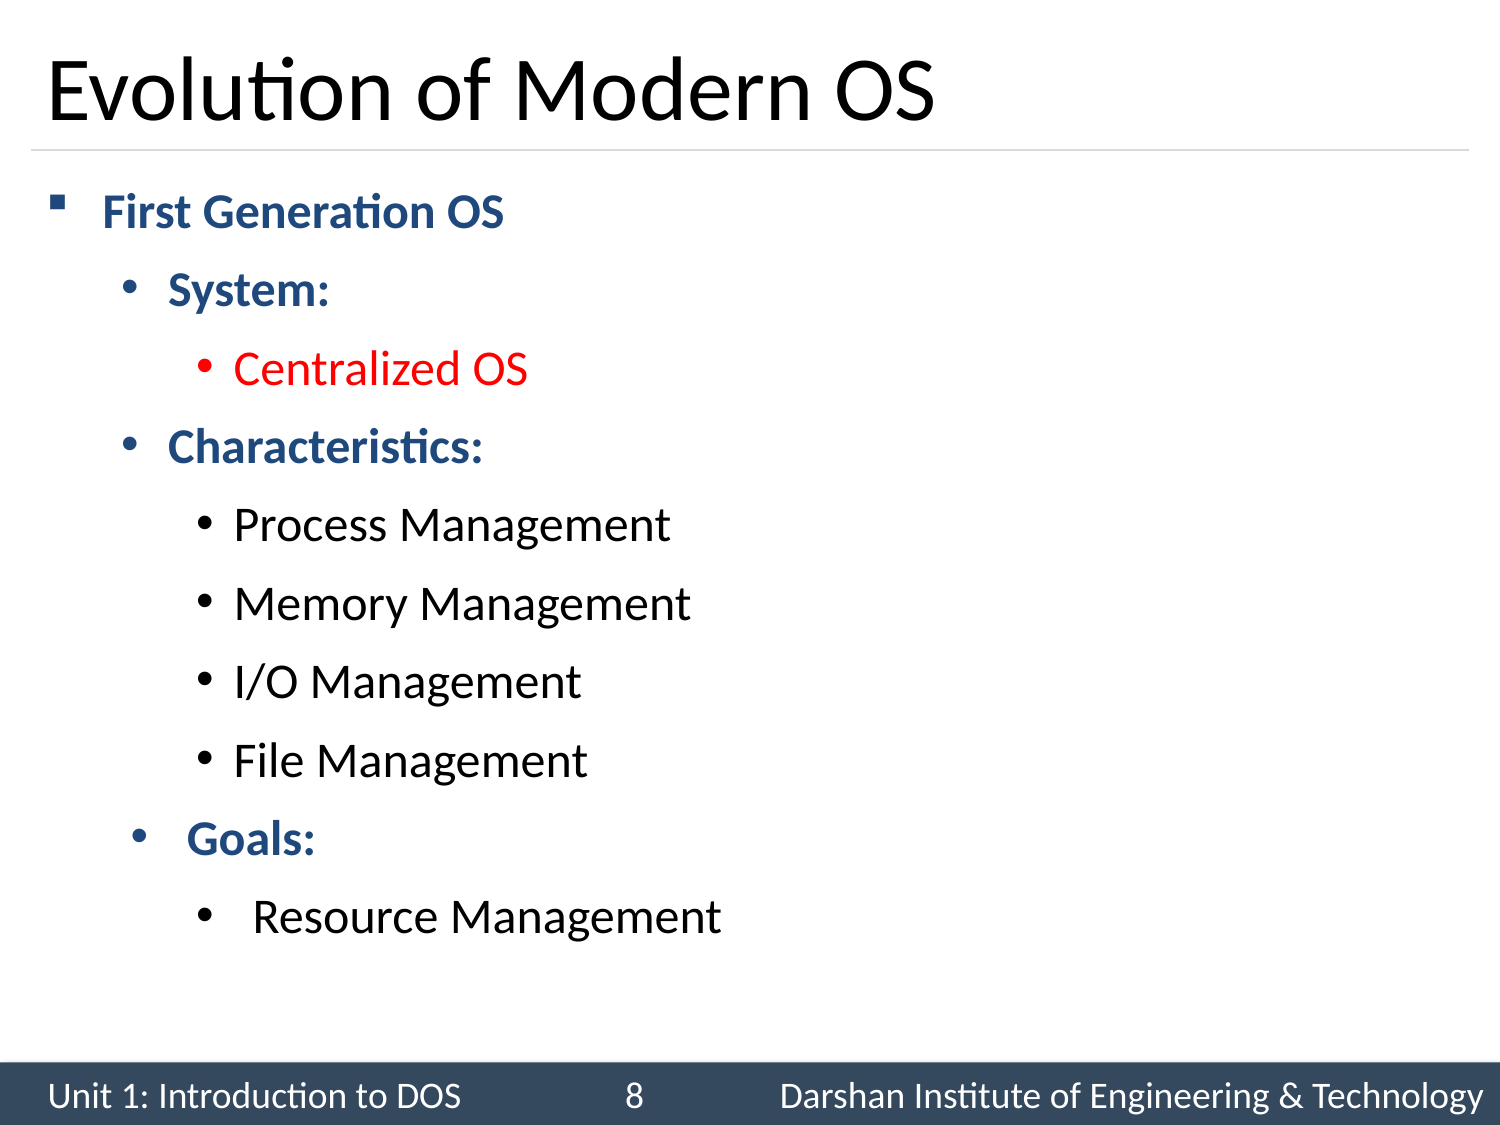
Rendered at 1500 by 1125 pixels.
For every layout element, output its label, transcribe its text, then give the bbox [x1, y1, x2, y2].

title Evolution of Modern OS [31, 17, 1469, 150]
list First Generation OS System: Centralized OS Characteristics: Process Management Memory Management I/O Management File Management Goals: Resource Management [31, 162, 1469, 1038]
